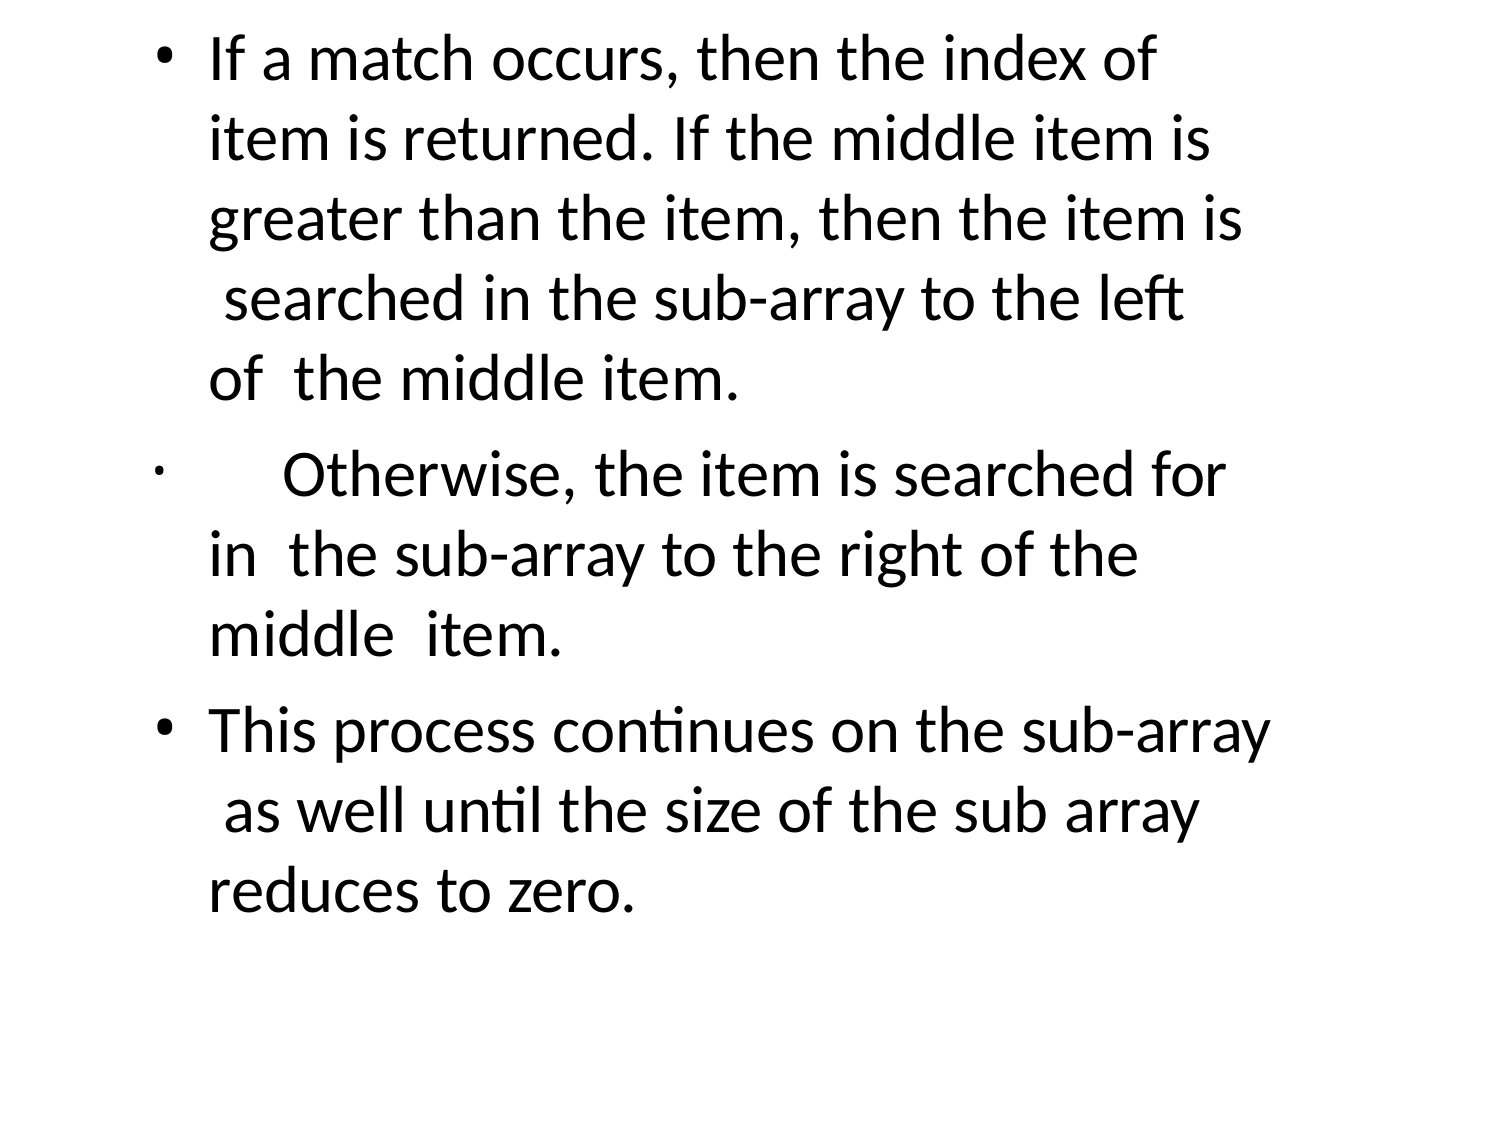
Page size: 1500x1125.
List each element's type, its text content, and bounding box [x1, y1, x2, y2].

text_box If a match occurs, then the index of item is returned. If the middle item is greater than the item, then the item is searched in the sub-array to the left of the middle item. Otherwise, the item is searched for in the sub-array to the right of the middle item. This process continues on the sub-array as well until the size of the sub array reduces to zero. [150, 11, 1282, 926]
